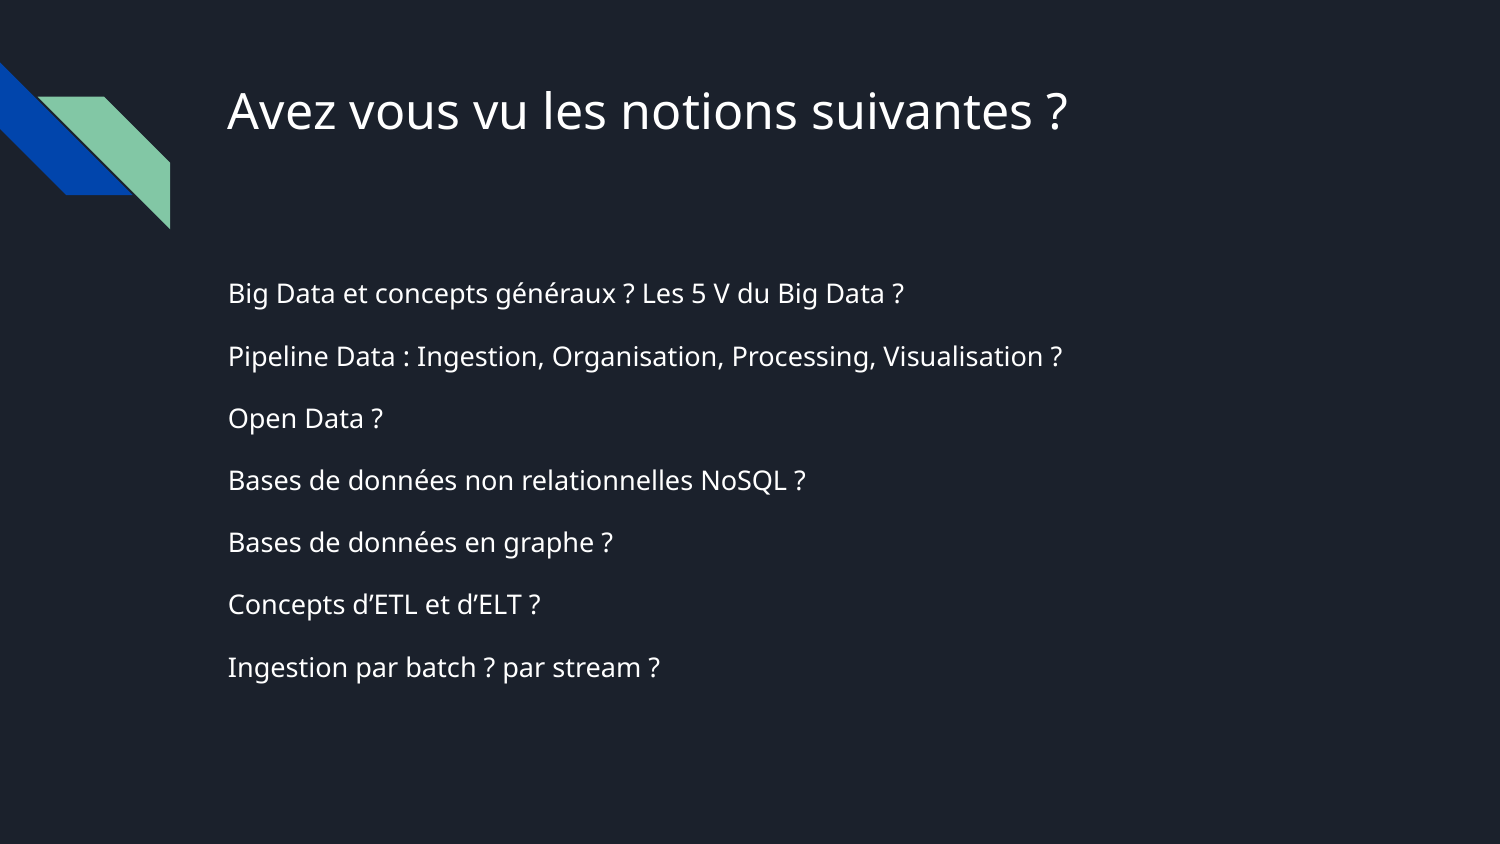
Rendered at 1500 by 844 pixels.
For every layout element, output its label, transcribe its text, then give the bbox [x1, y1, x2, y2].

title Avez vous vu les notions suivantes ? [212, 64, 1368, 215]
list Big Data et concepts généraux ? Les 5 V du Big Data ? Pipeline Data : Ingestion, Organisation, Processing, Visualisation ? Open Data ? Bases de données non relationnelles NoSQL ? Bases de données en graphe ? Concepts d’ETL et d’ELT ? Ingestion par batch ? par stream ? [212, 257, 1368, 735]
